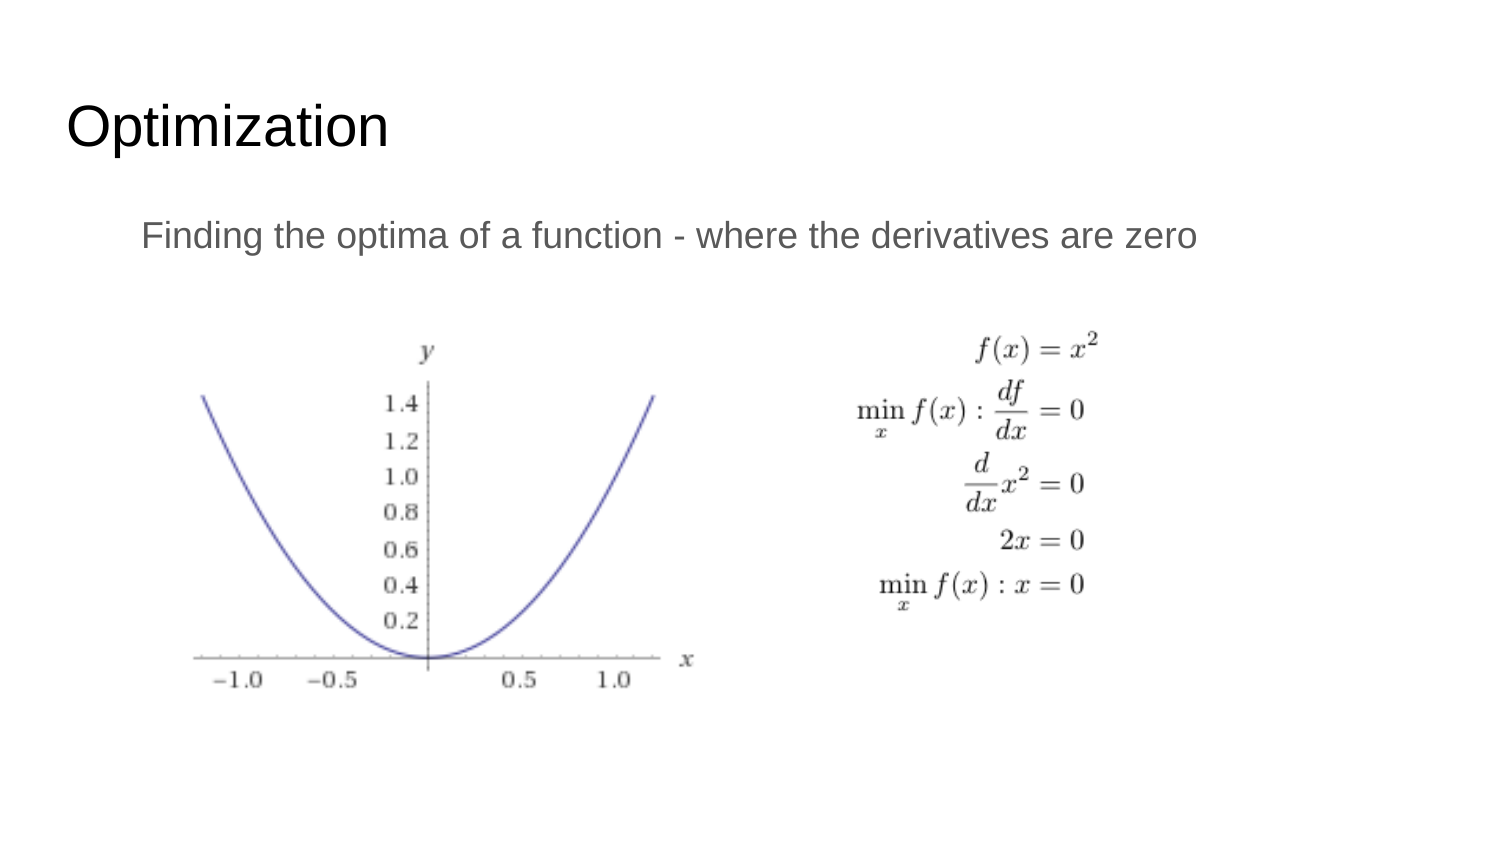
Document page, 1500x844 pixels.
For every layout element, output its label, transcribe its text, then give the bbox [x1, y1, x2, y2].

picture [822, 317, 1134, 642]
title Optimization [51, 72, 1449, 167]
list Finding the optima of a function - where the derivatives are zero [51, 189, 1449, 296]
picture [160, 332, 706, 712]
